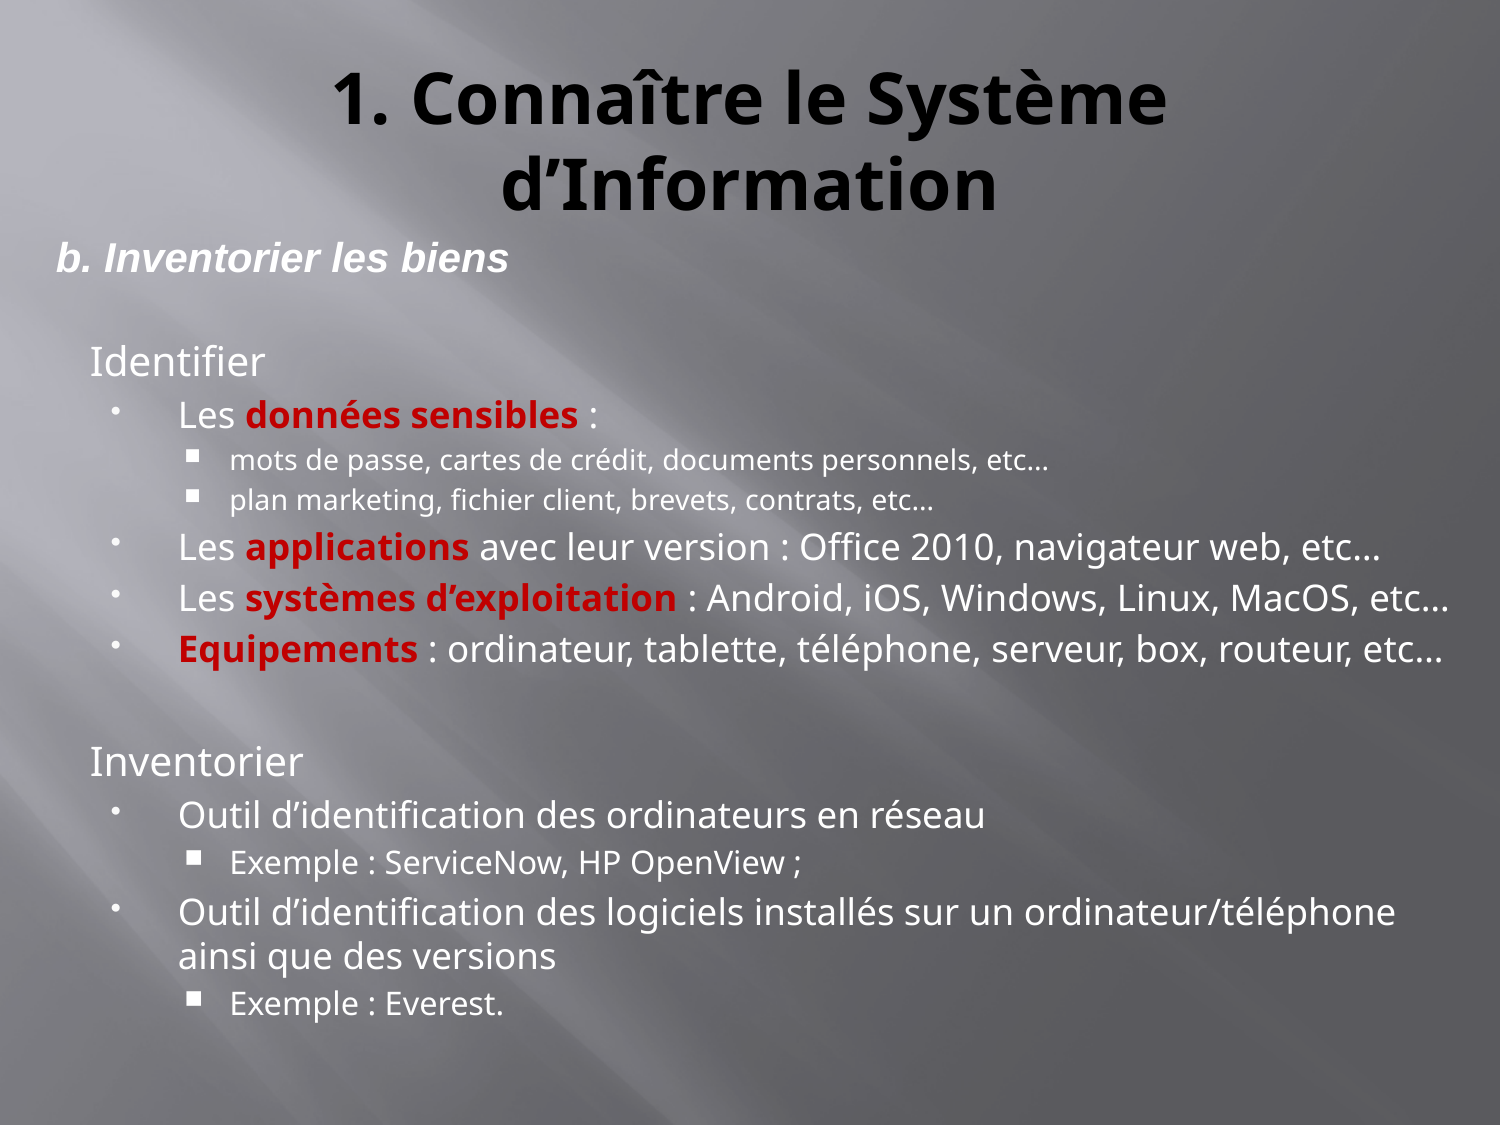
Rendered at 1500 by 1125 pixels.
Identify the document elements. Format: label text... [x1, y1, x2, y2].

text_box b. Inventorier les biens [41, 208, 1471, 303]
list Identifier Les données sensibles : mots de passe, cartes de crédit, documents personnels, etc… plan marketing, fichier client, brevets, contrats, etc… Les applications avec leur version : Office 2010, navigateur web, etc… Les systèmes d’exploitation : Android, iOS, Windows, Linux, MacOS, etc… Equipements : ordinateur, tablette, téléphone, serveur, box, routeur, etc… Inventorier Outil d’identification des ordinateurs en réseau Exemple : ServiceNow, HP OpenView ; Outil d’identification des logiciels installés sur un ordinateur/téléphone ainsi que des versions Exemple : Everest. [75, 327, 1471, 1071]
title 1. Connaître le Système d’Information [75, 45, 1425, 233]
